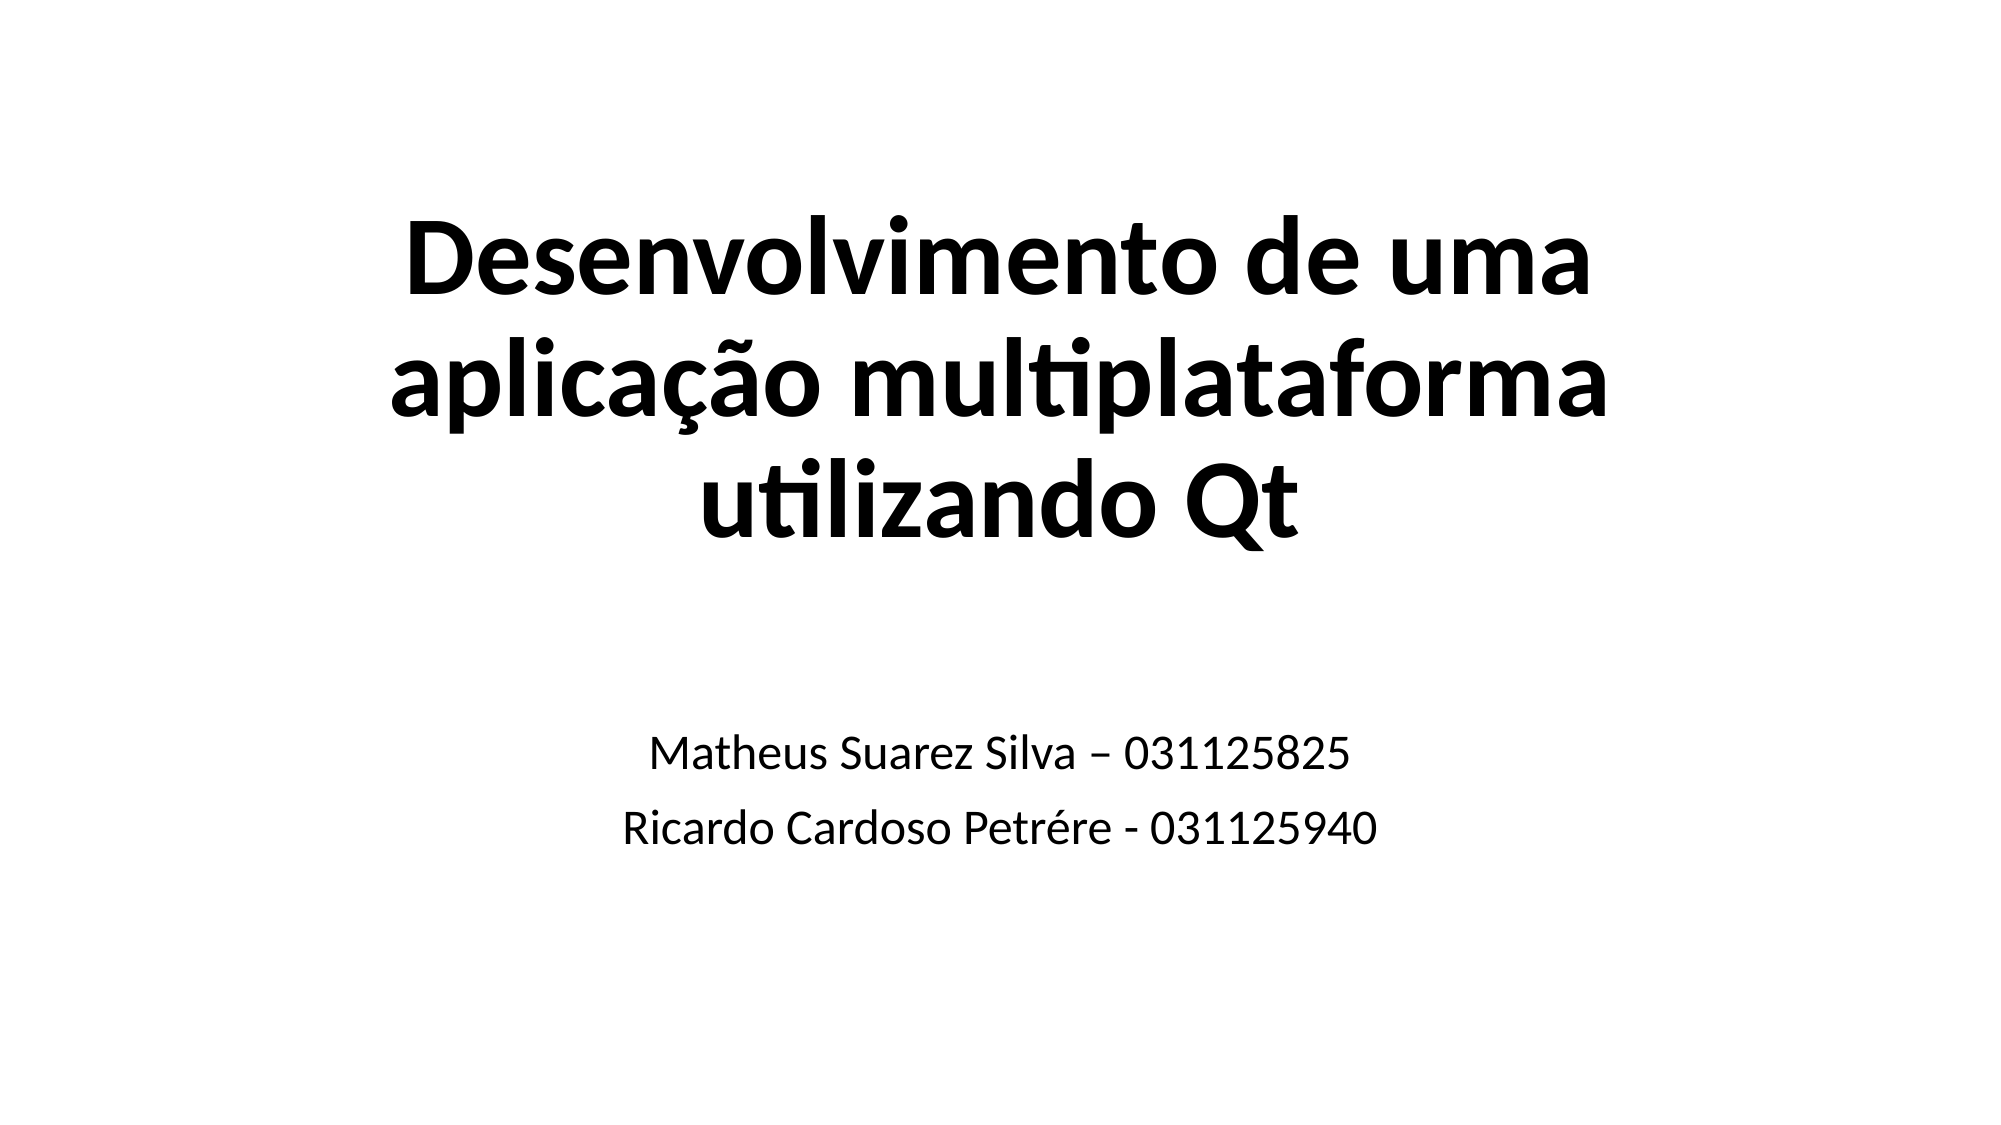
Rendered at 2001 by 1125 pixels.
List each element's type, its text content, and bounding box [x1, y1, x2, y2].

subtitle Matheus Suarez Silva – 031125825 Ricardo Cardoso Petrére - 031125940 [249, 590, 1750, 863]
title Desenvolvimento de uma aplicação multiplataforma utilizando Qt [249, 184, 1750, 576]
